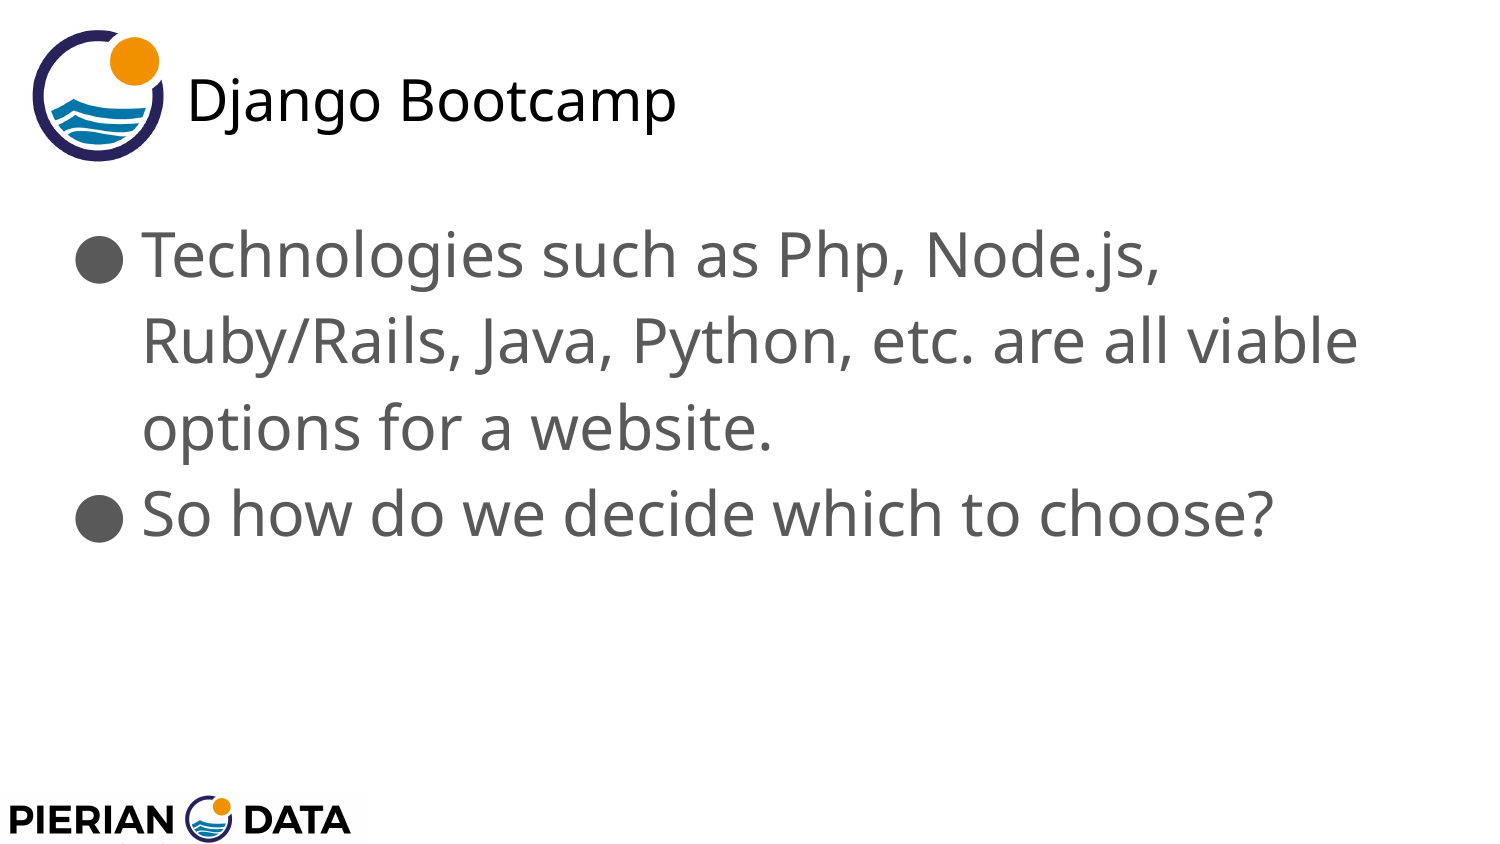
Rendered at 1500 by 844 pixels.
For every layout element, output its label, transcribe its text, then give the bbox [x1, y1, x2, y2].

title Django Bootcamp [176, 48, 1449, 143]
picture [0, 787, 368, 844]
list Technologies such as Php, Node.js, Ruby/Rails, Java, Python, etc. are all viable options for a website. So how do we decide which to choose? [51, 189, 1449, 750]
picture [24, 24, 172, 167]
